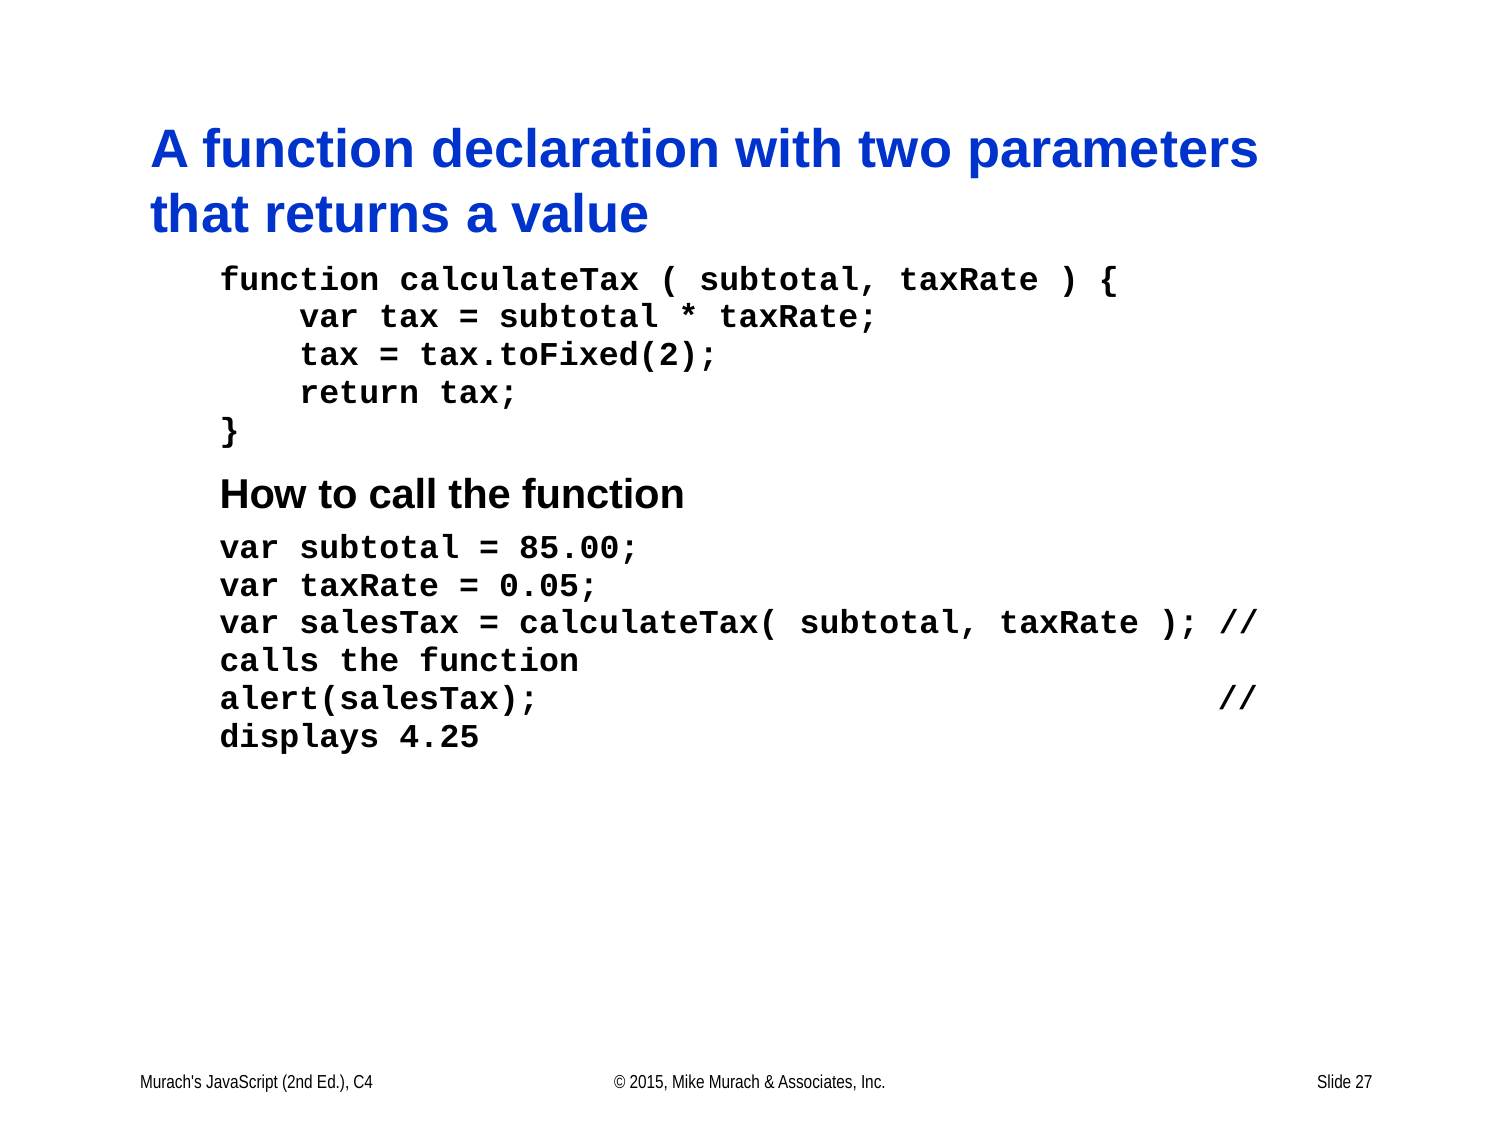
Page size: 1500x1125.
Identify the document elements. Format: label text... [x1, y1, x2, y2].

slide_number Slide 27 [1074, 1025, 1388, 1100]
title A function declaration with two parameters that returns a value [150, 112, 1350, 244]
slide_number Murach's JavaScript (2nd Ed.), C4 [125, 1025, 450, 1100]
footer © 2015, Mike Murach & Associates, Inc. [474, 1025, 1025, 1100]
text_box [162, 262, 1361, 797]
